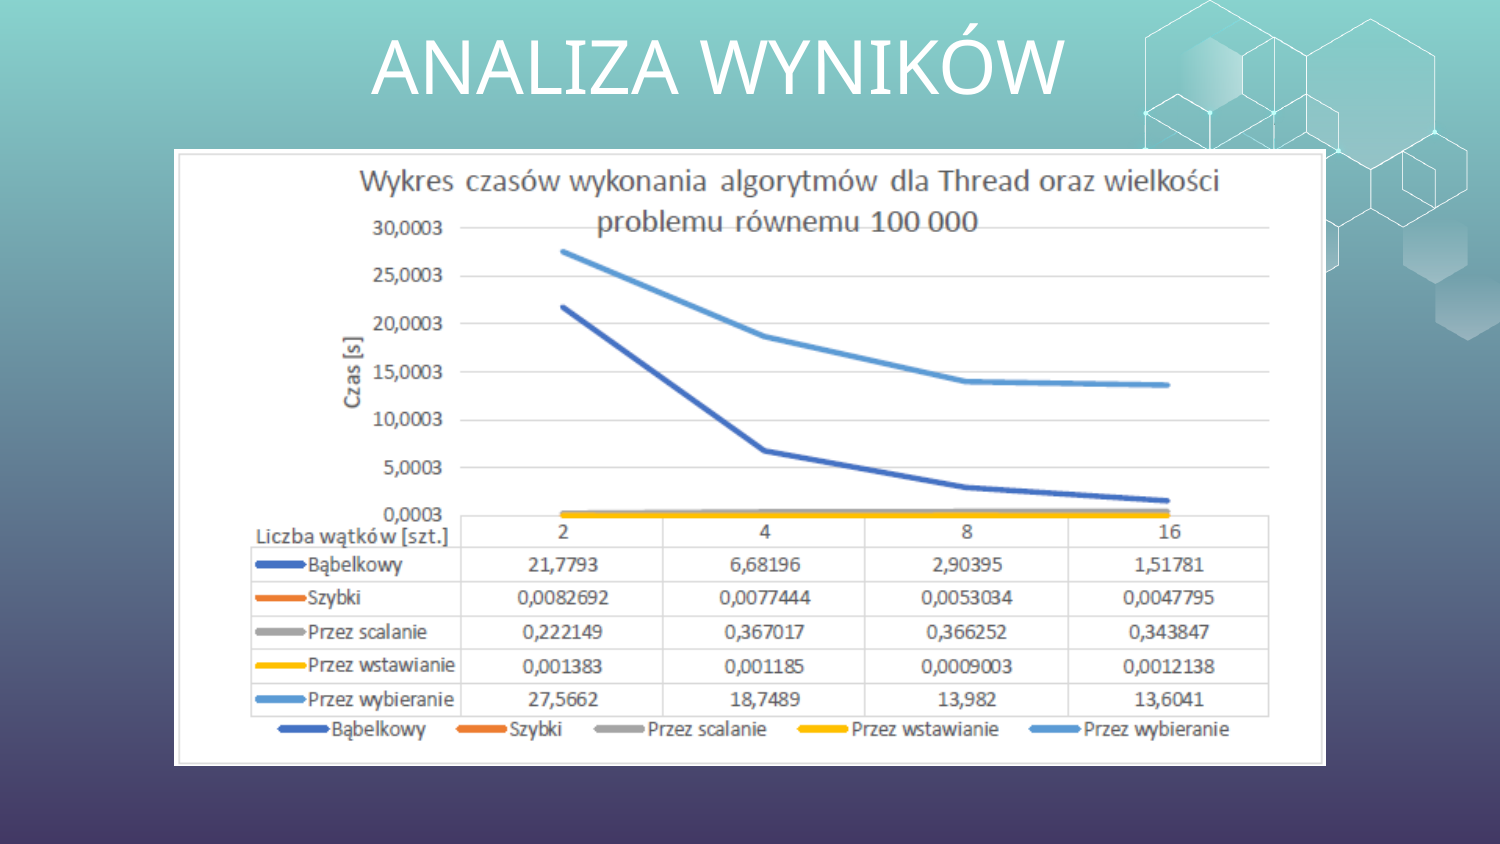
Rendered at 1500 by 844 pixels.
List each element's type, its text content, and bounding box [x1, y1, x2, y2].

picture [174, 0, 1500, 766]
title ANALIZA WYNIKÓW [133, 4, 1306, 99]
